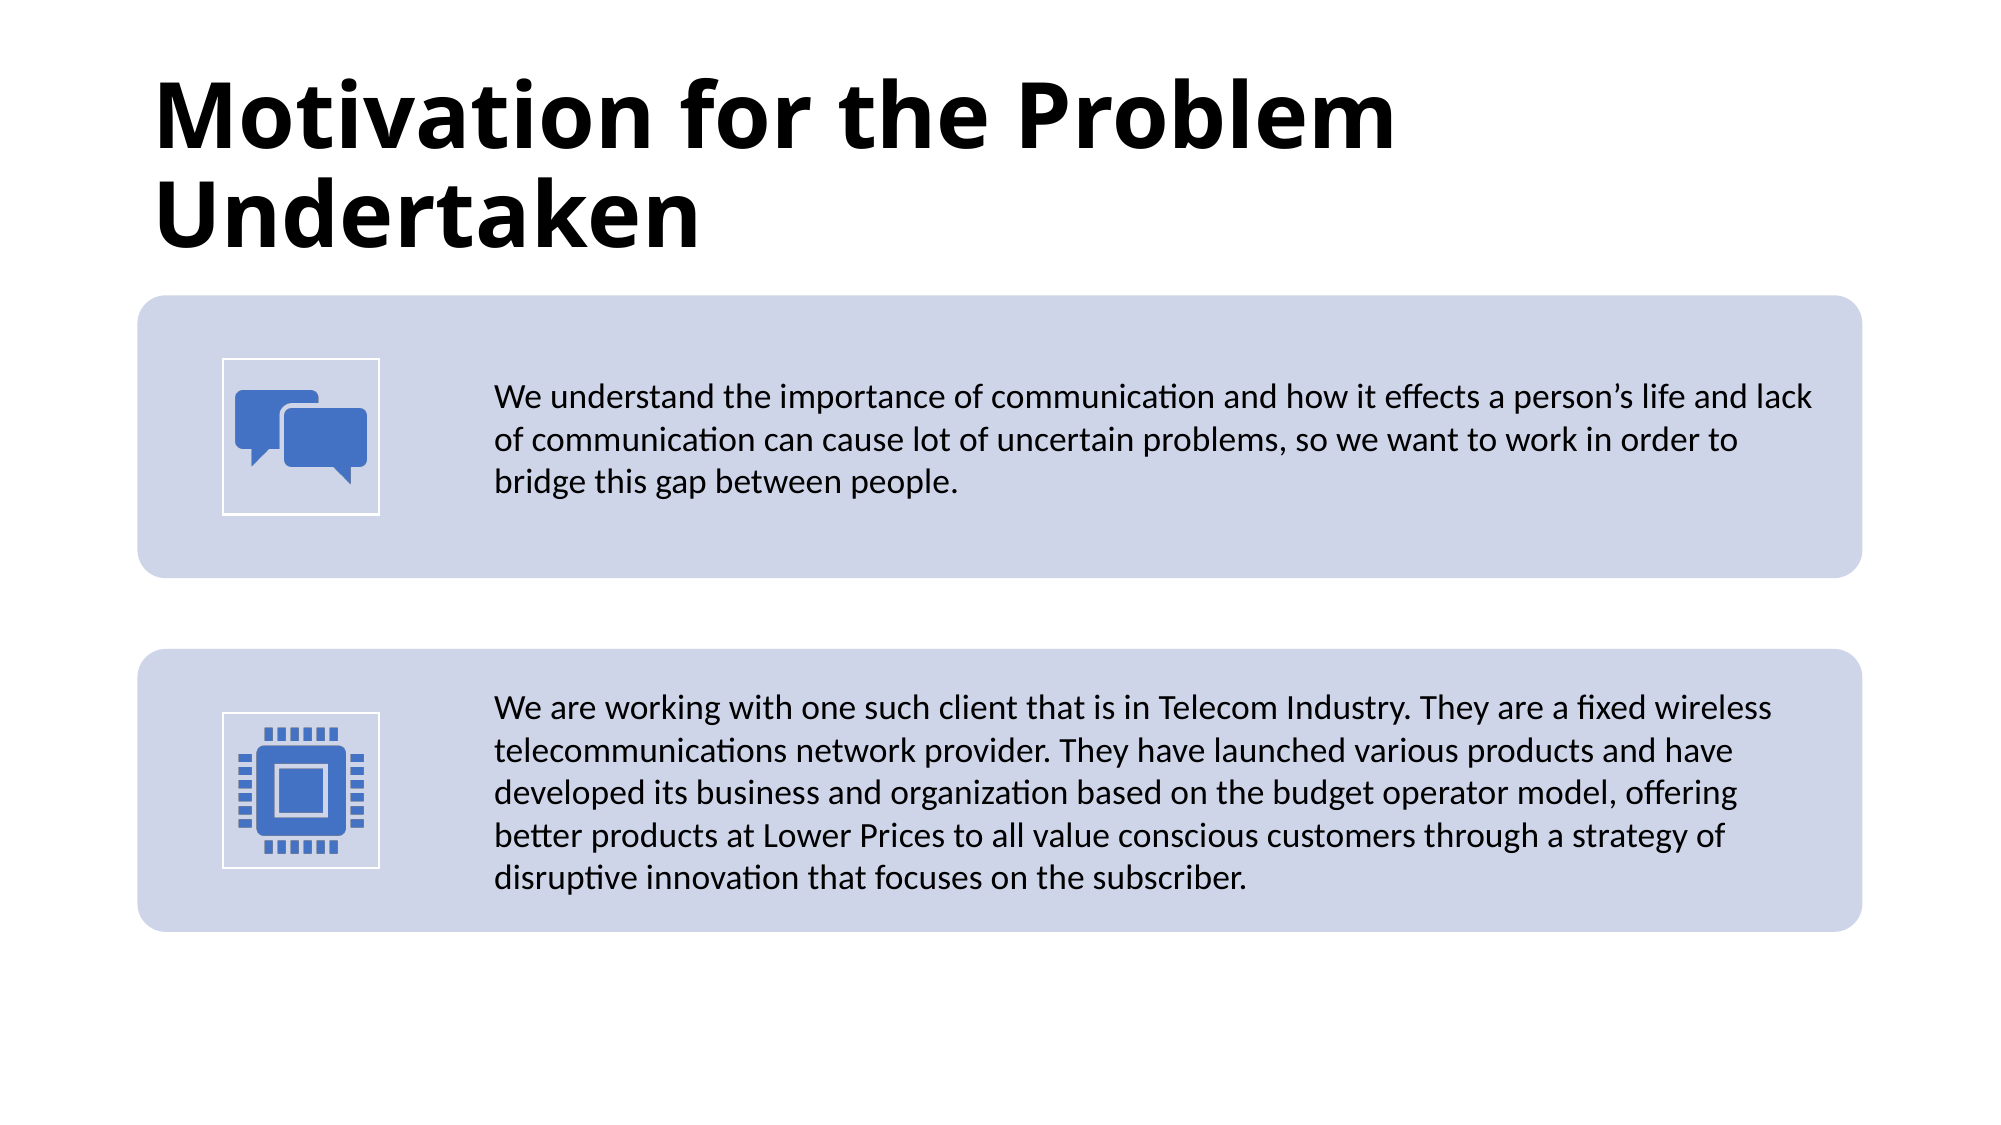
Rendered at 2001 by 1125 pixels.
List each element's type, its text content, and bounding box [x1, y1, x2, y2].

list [137, 141, 1863, 1086]
title Motivation for the Problem Undertaken [137, 59, 1863, 141]
